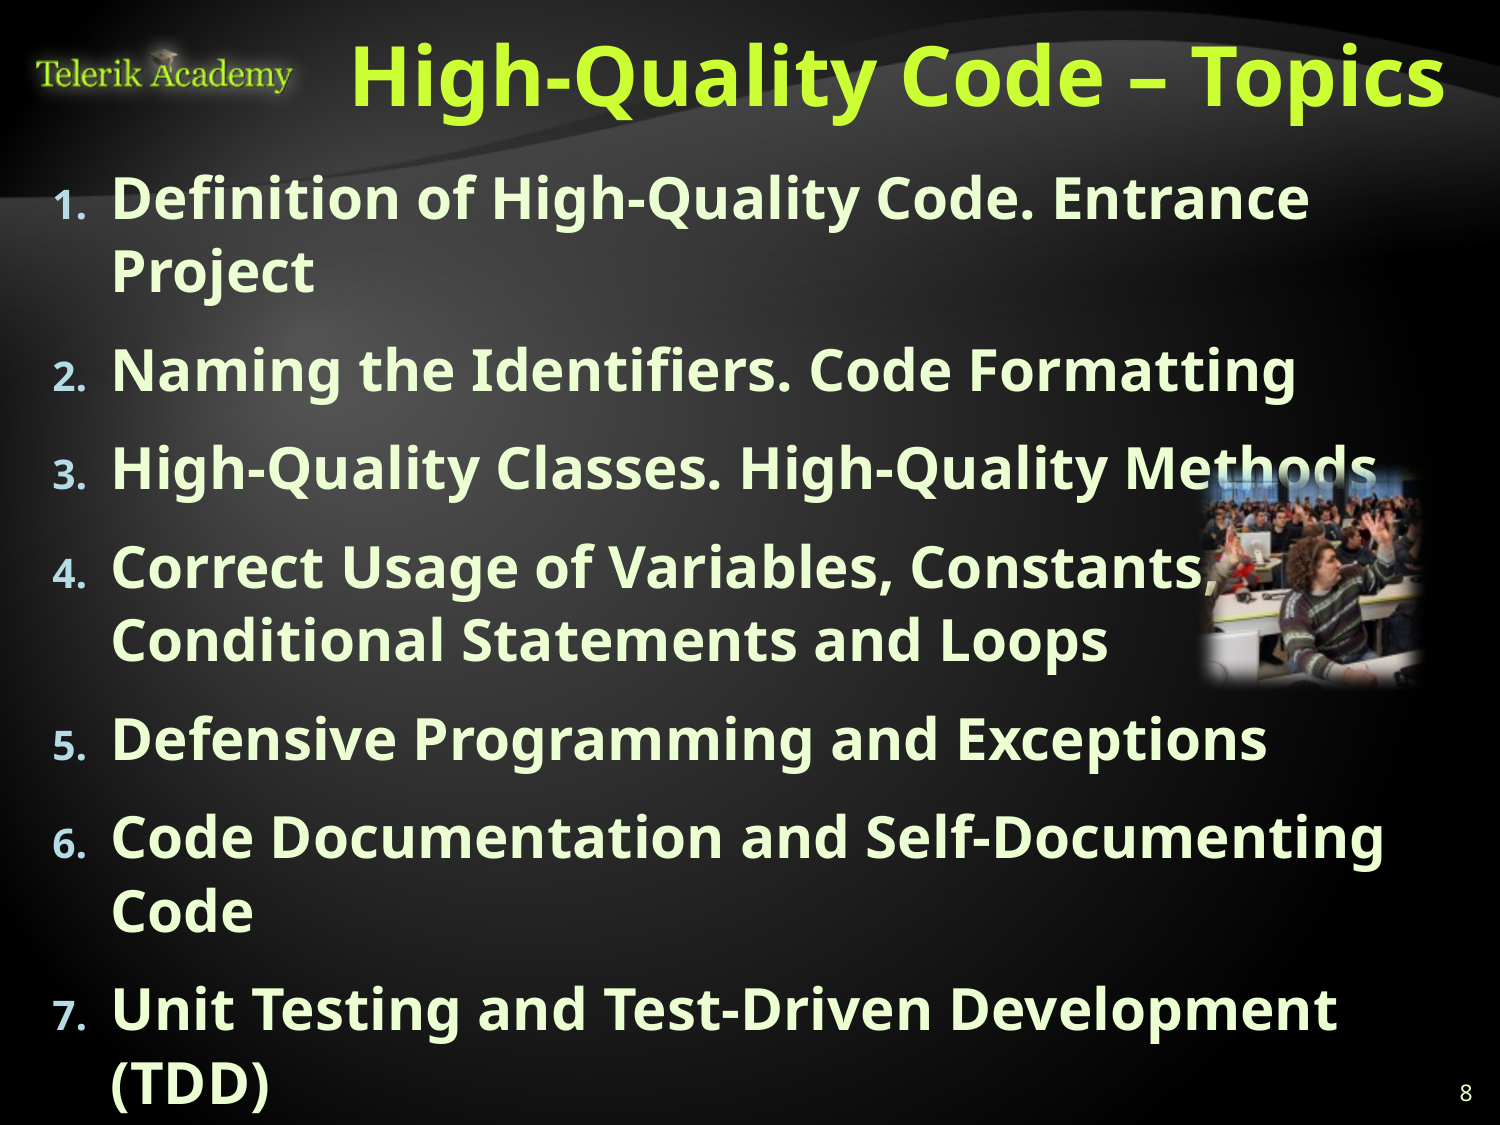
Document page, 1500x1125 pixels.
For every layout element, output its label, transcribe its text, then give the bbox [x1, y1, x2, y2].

slide_number 8 [1412, 1074, 1488, 1113]
picture [0, 0, 1500, 1125]
list Definition of High-Quality Code. Entrance Project Naming the Identifiers. Code Formatting High-Quality Classes. High-Quality Methods Correct Usage of Variables, Constants, Conditional Statements and Loops Defensive Programming and Exceptions Code Documentation and Self-Documenting Code Unit Testing and Test-Driven Development (TDD) Code Refactoring. Refactoring Patterns Practical Project & Defense [37, 149, 1463, 1100]
title High-Quality Code – Topics [300, 12, 1463, 149]
